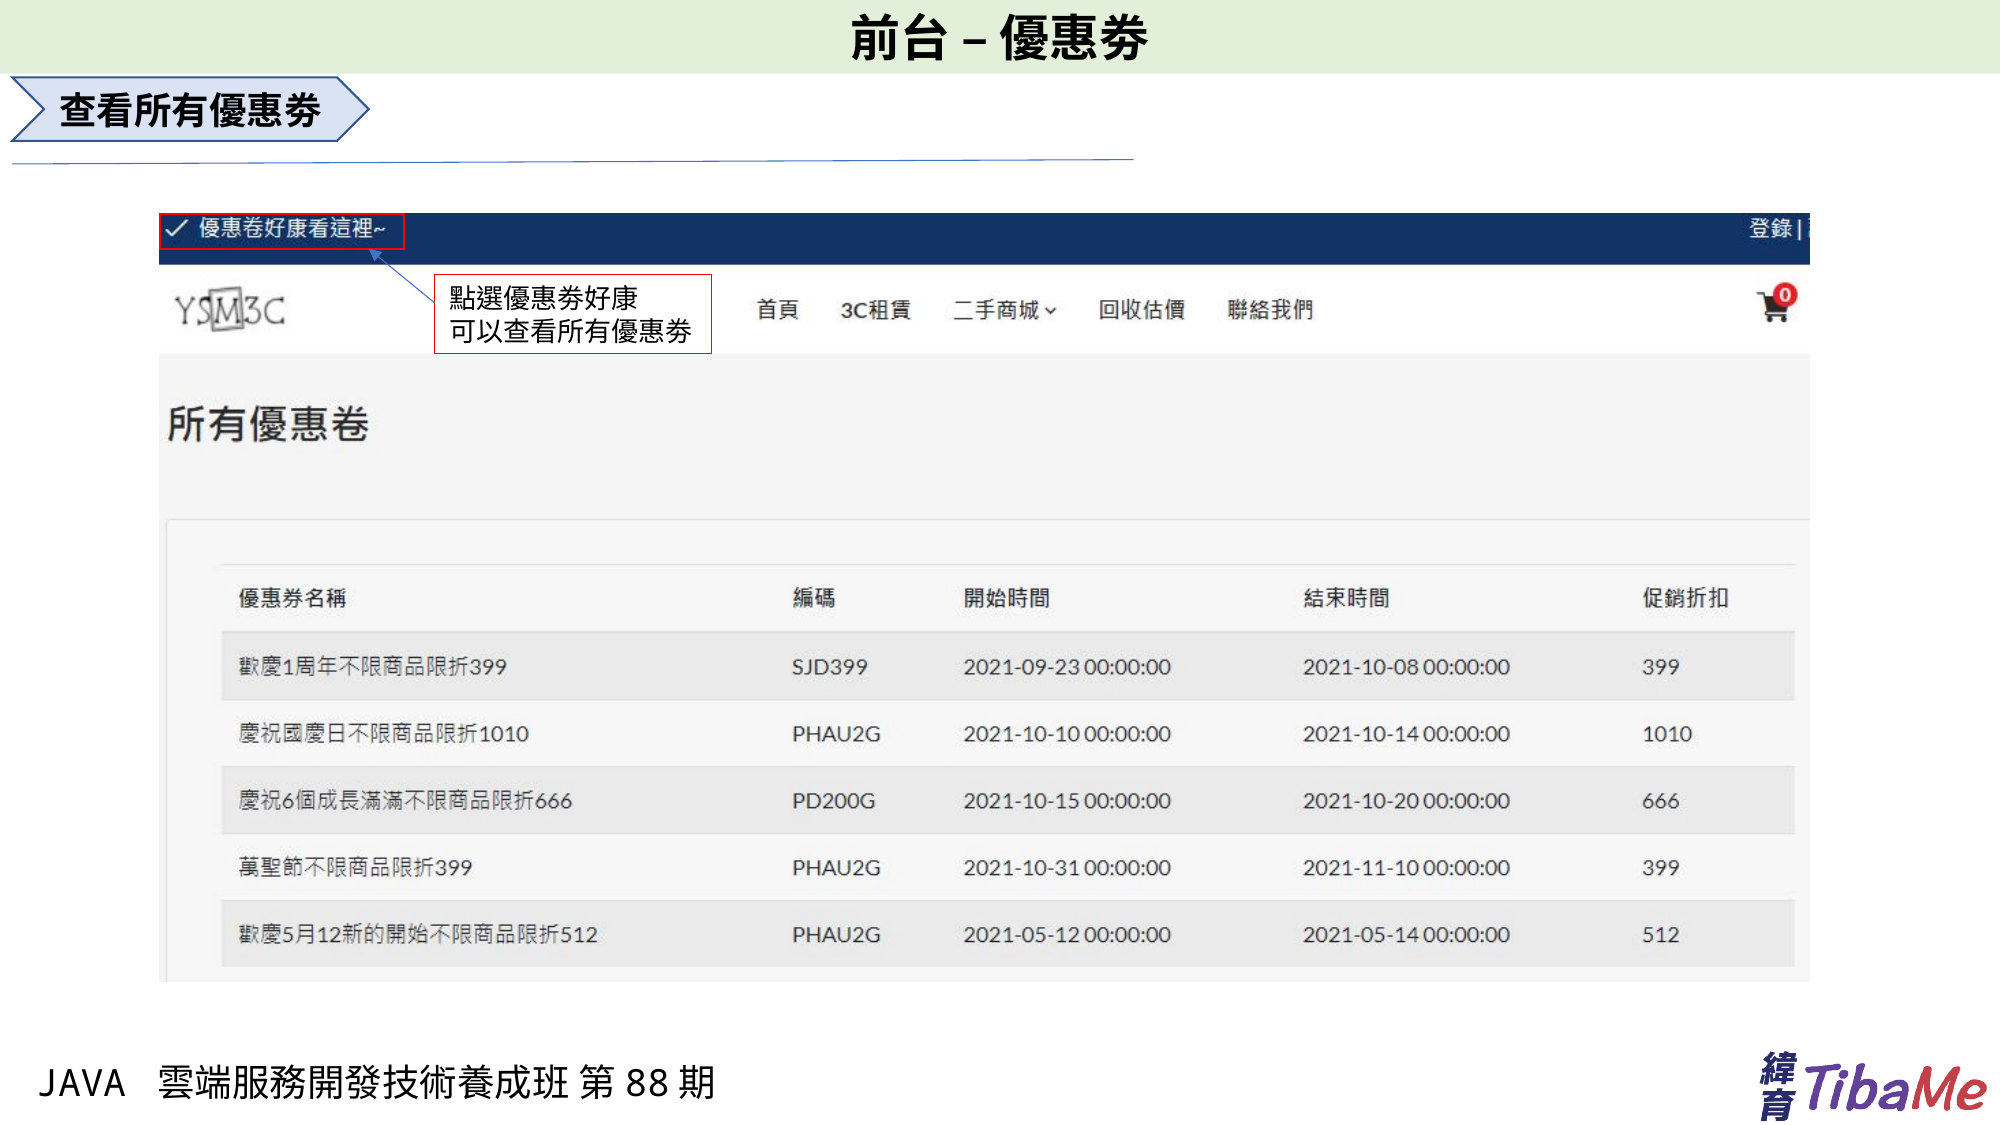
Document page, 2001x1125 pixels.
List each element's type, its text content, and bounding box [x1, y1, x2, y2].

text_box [21, 1041, 1992, 1125]
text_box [368, 248, 435, 303]
text_box 前台 – 優惠劵 [0, 0, 2000, 74]
picture [159, 213, 1810, 982]
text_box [12, 159, 1134, 164]
text_box 查看所有優惠劵 [9, 76, 371, 142]
